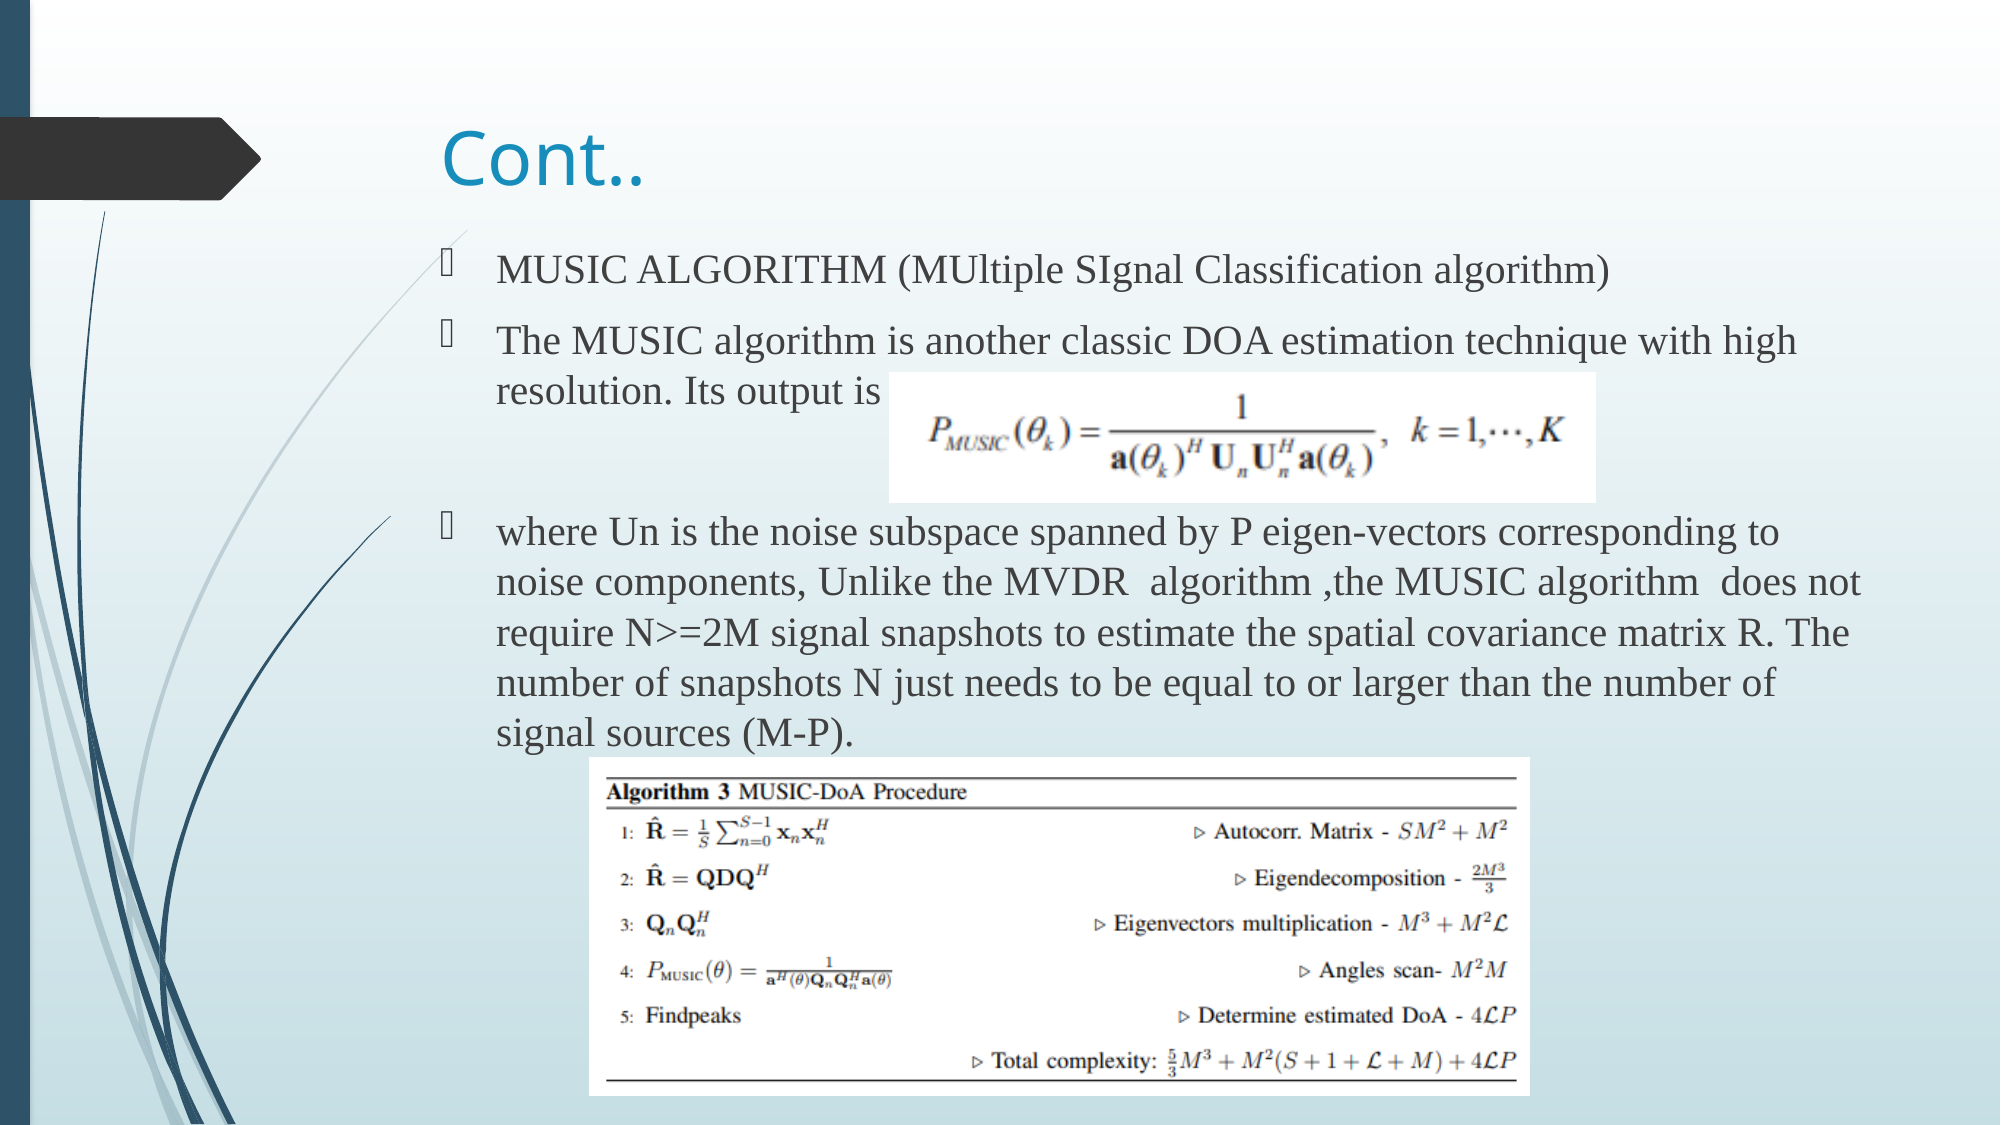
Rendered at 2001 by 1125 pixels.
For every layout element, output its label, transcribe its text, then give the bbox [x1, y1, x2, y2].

picture [889, 372, 1596, 503]
title Cont.. [425, 102, 1888, 234]
picture [588, 756, 1530, 1096]
list MUSIC ALGORITHM (MUltiple SIgnal Classification algorithm) The MUSIC algorithm is another classic DOA estimation technique with high resolution. Its output is where Un is the noise subspace spanned by P eigen-vectors corresponding to noise components, Unlike the MVDR algorithm ,the MUSIC algorithm does not require N>=2M signal snapshots to estimate the spatial covariance matrix R. The number of snapshots N just needs to be equal to or larger than the number of signal sources (M-P). [424, 234, 1888, 970]
